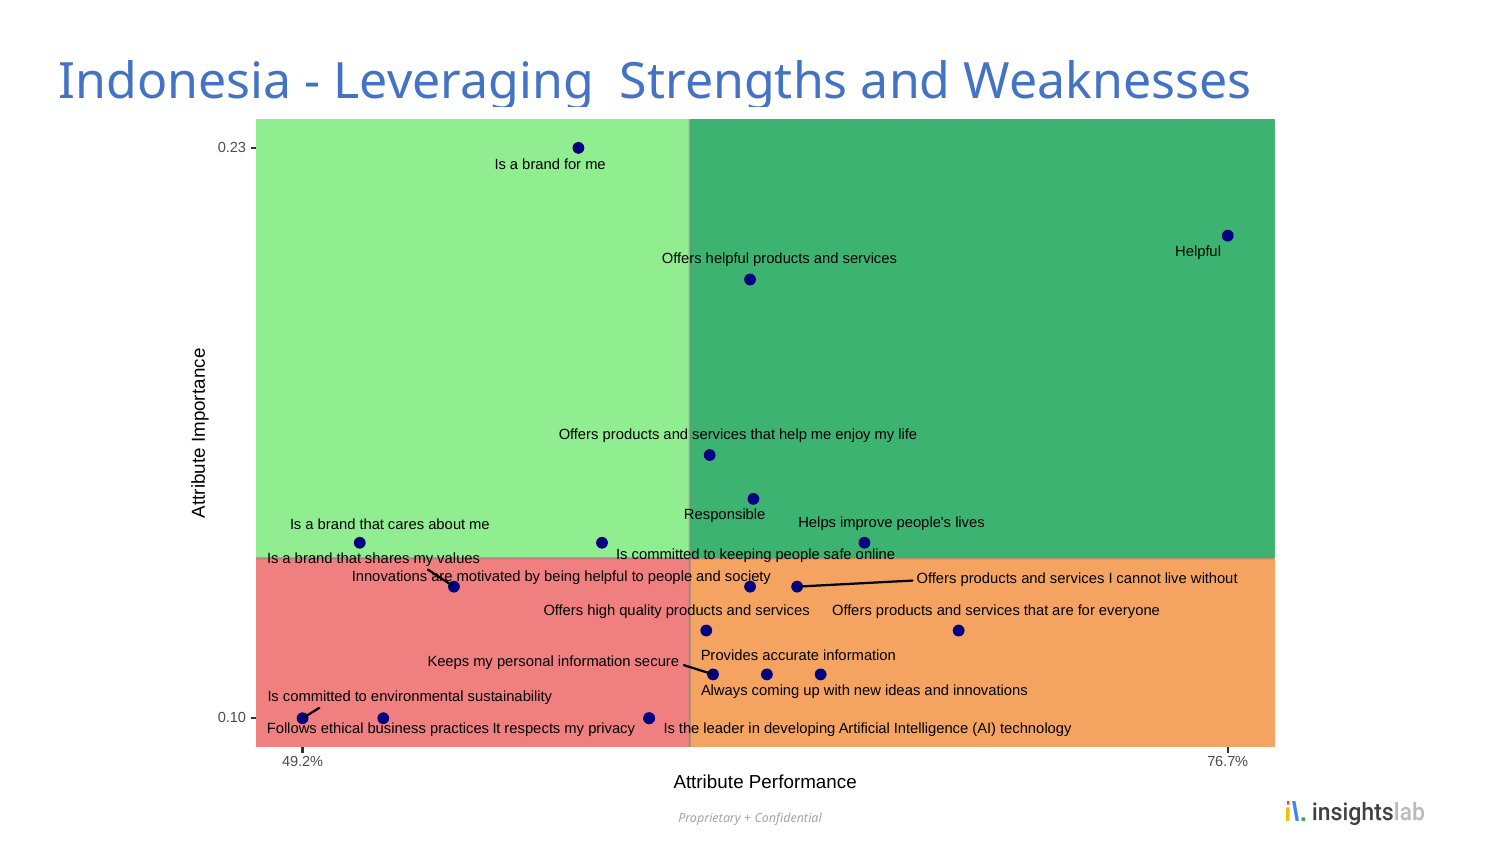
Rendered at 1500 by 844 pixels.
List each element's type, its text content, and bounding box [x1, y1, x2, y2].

title Indonesia - Leveraging Strengths and Weaknesses [43, 40, 1338, 124]
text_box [182, 107, 1286, 806]
picture [1286, 801, 1424, 825]
